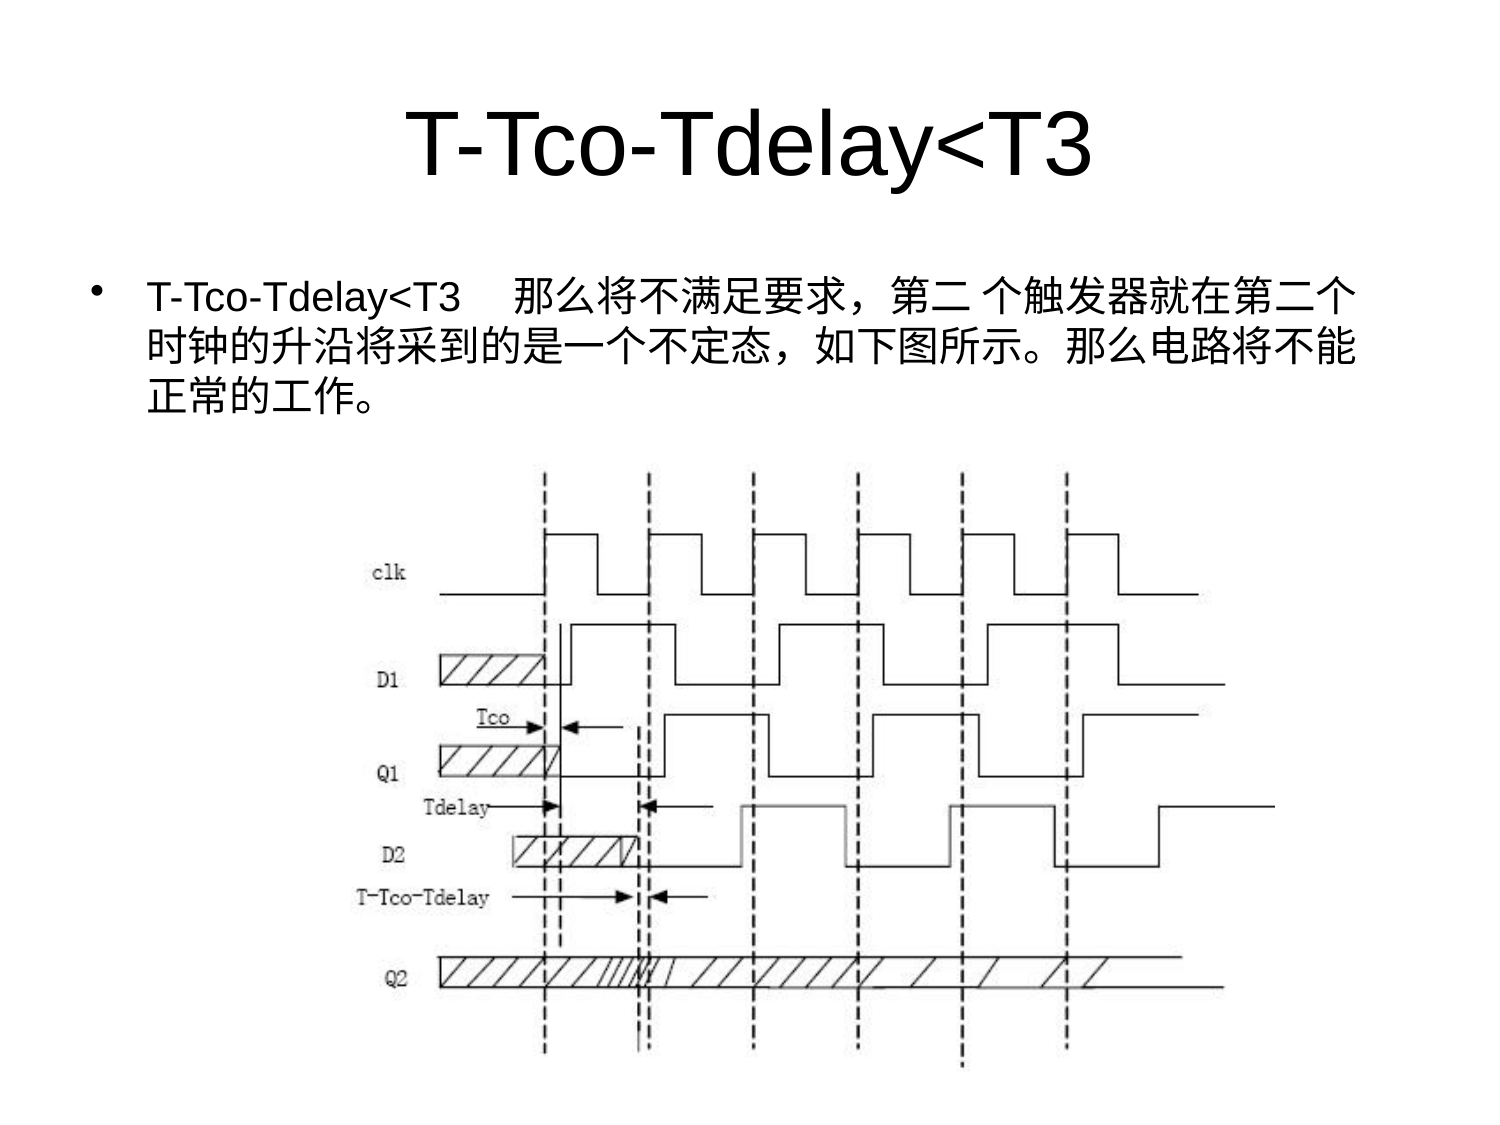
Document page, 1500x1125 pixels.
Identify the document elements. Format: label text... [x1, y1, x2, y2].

title T-Tco-Tdelay<T3 [75, 45, 1425, 233]
list T-Tco-Tdelay<T3 那么将不满足要求，第二 个触发器就在第二个时钟的升沿将采到的是一个不定态，如下图所示。那么电路将不能正常的工作。 [75, 262, 1400, 450]
picture [349, 449, 1275, 1075]
